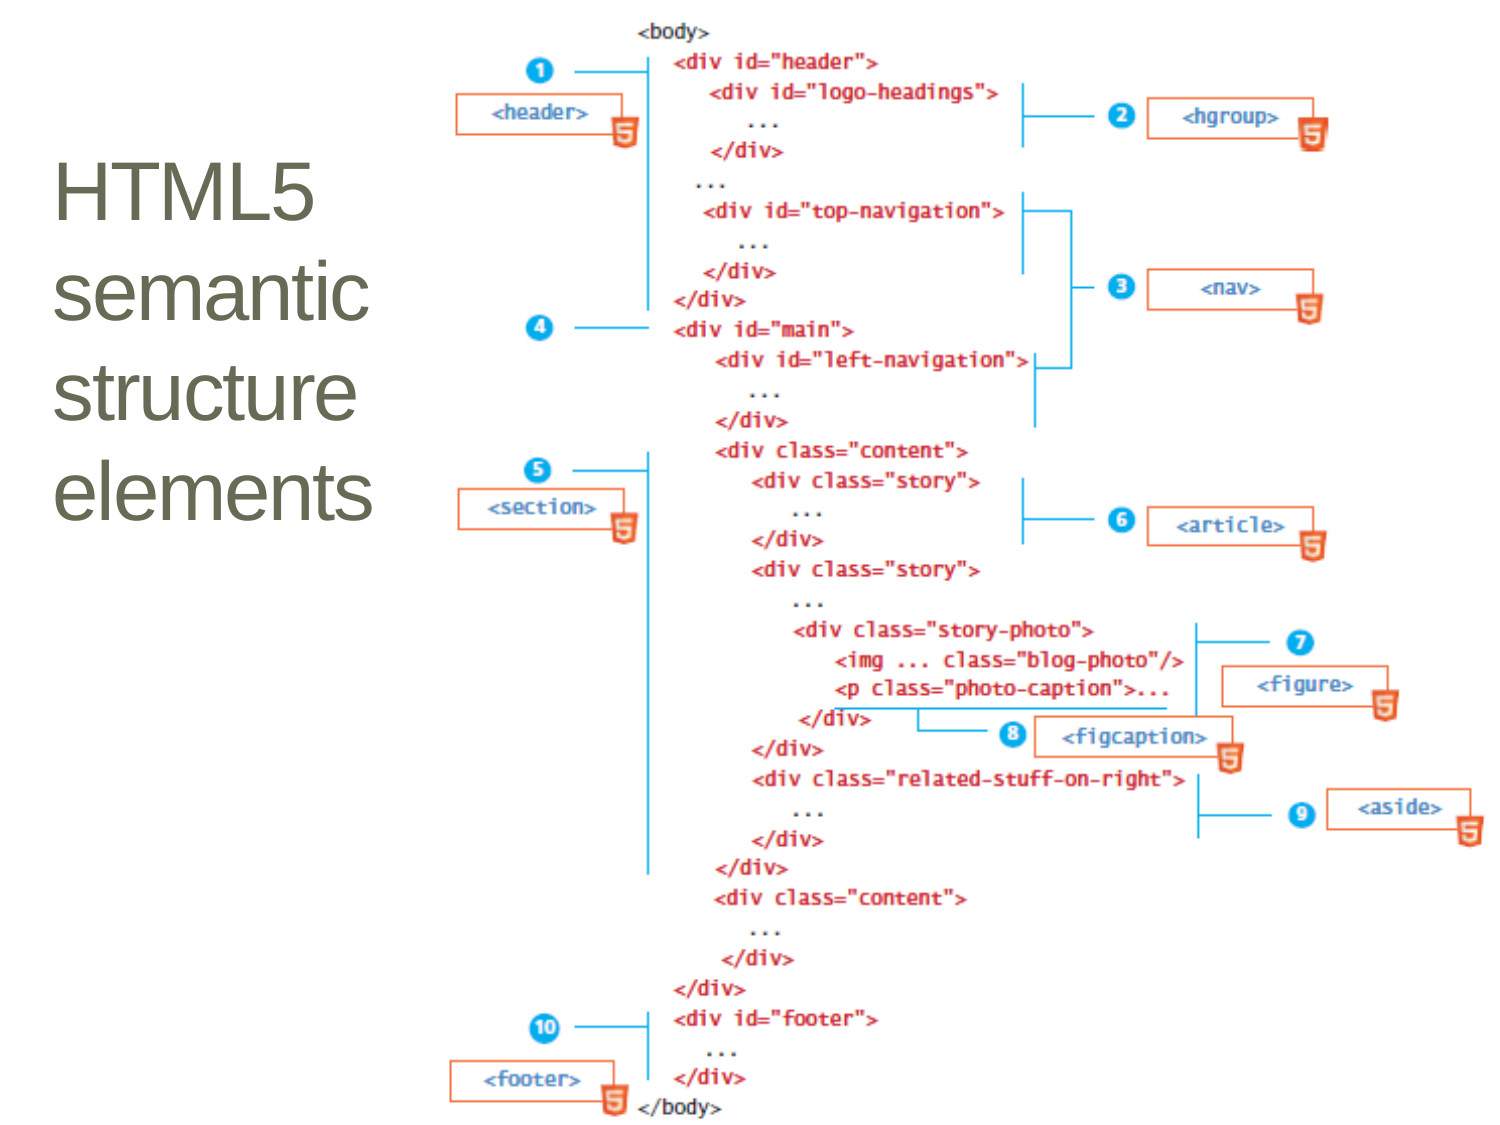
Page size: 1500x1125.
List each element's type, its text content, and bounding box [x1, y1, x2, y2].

picture [446, 0, 1488, 1125]
title HTML5 semantic structure elements [37, 62, 443, 613]
